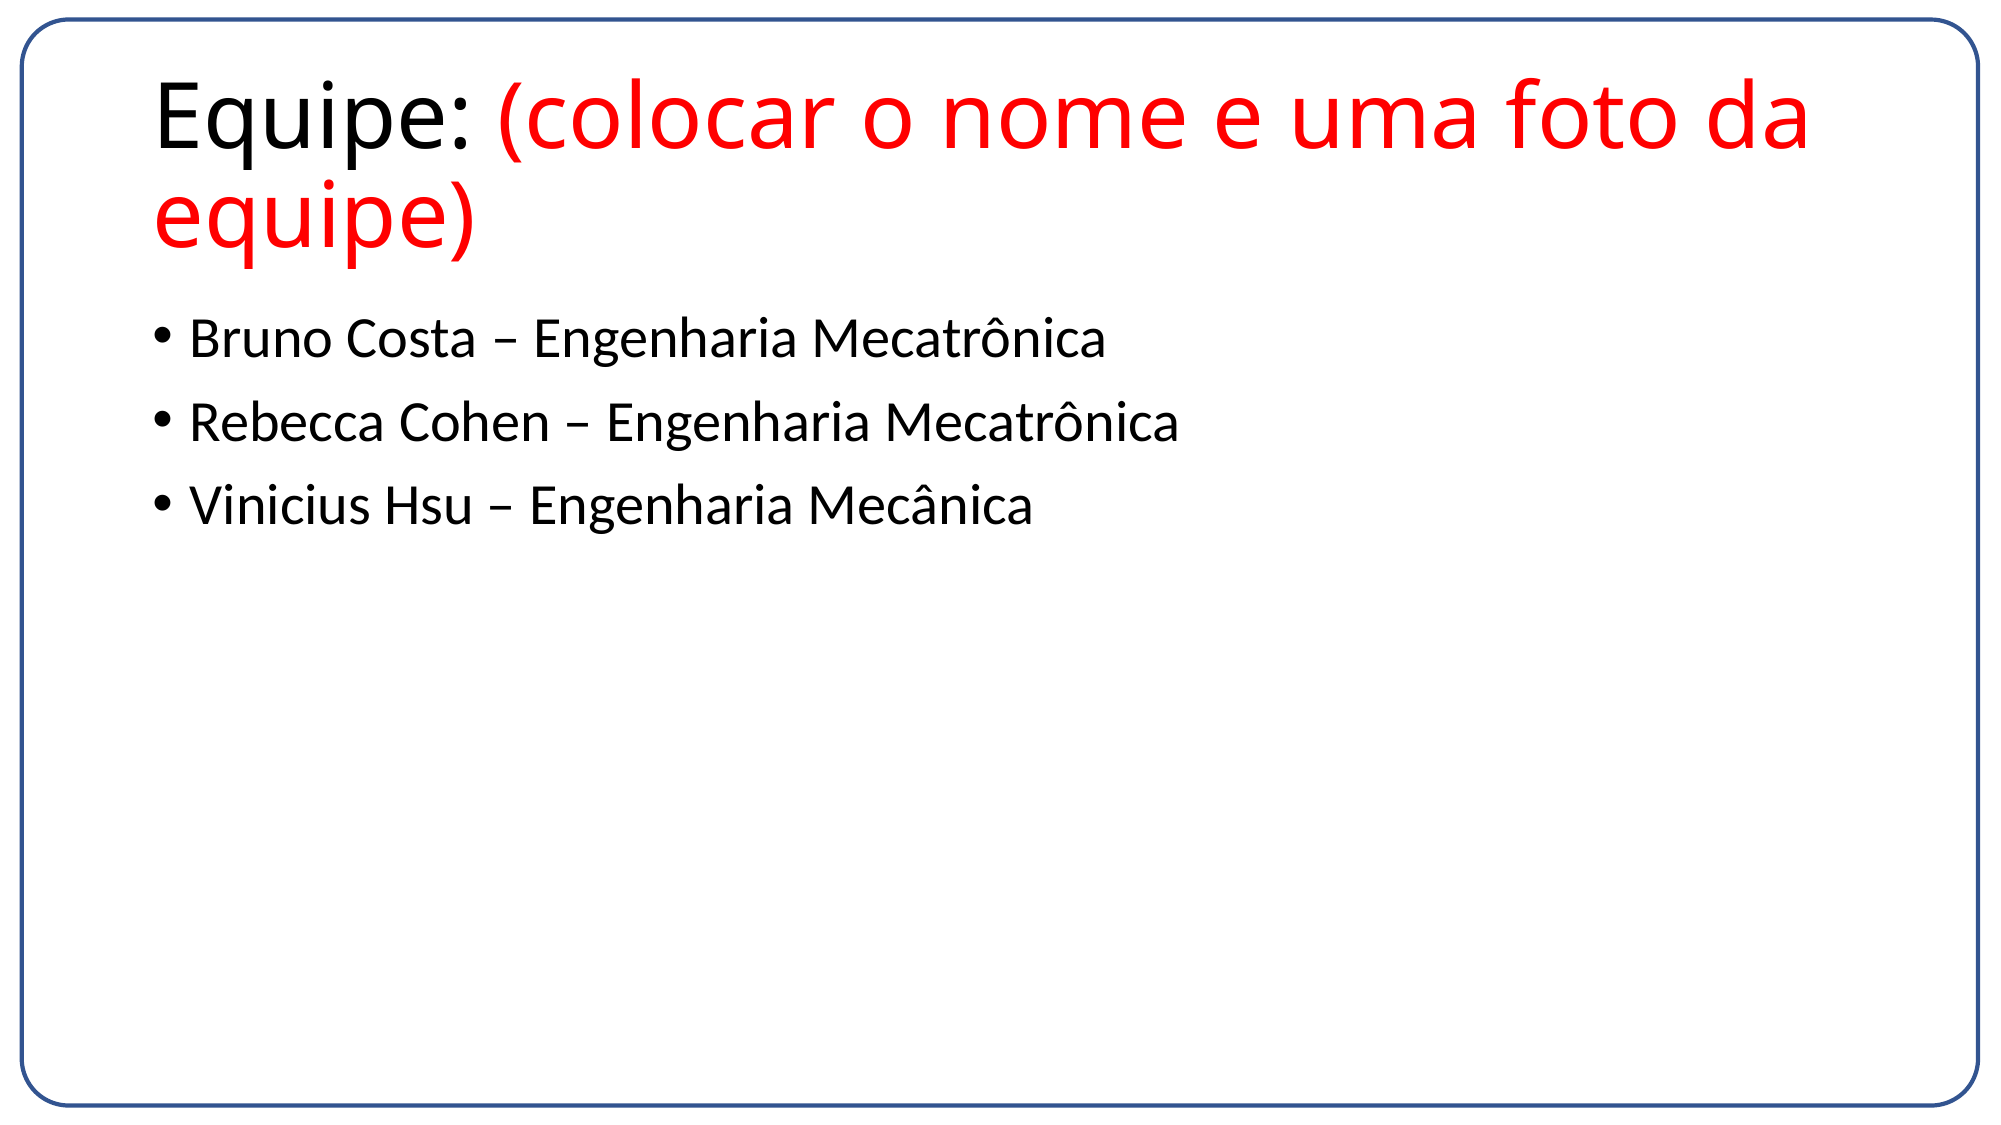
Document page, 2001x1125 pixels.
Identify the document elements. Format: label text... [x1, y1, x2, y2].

title Equipe: (colocar o nome e uma foto da equipe) [137, 59, 1863, 278]
list Bruno Costa – Engenharia Mecatrônica Rebecca Cohen – Engenharia Mecatrônica Vinicius Hsu – Engenharia Mecânica [137, 299, 1863, 1014]
